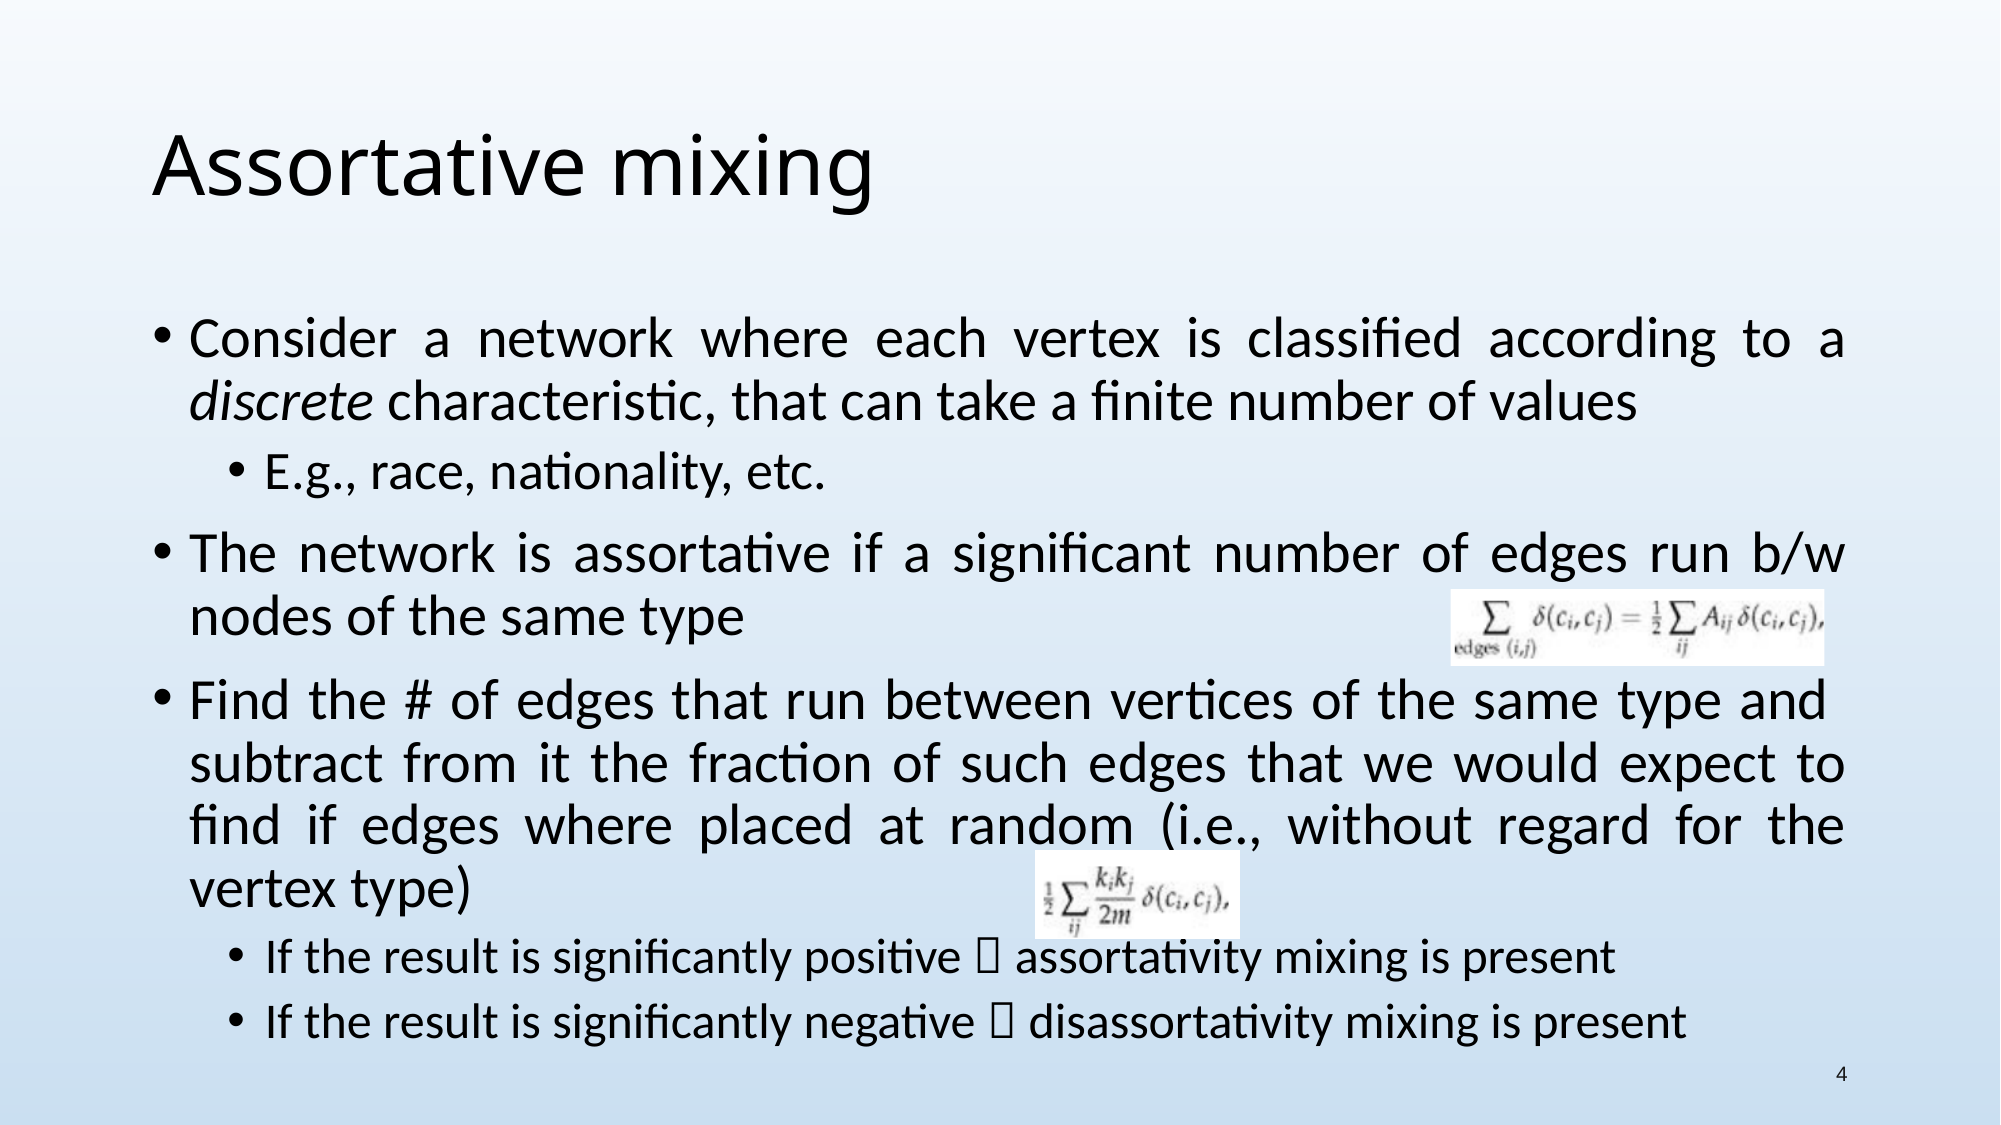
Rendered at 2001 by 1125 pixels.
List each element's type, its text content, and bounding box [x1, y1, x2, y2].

slide_number 4 [1412, 1042, 1863, 1103]
title Assortative mixing [137, 59, 1863, 278]
list Consider a network where each vertex is classified according to a discrete characteristic, that can take a finite number of values E.g., race, nationality, etc. The network is assortative if a significant number of edges run b/w nodes of the same type Find the # of edges that run between vertices of the same type and subtract from it the fraction of such edges that we would expect to find if edges where placed at random (i.e., without regard for the vertex type) If the result is significantly positive  assortativity mixing is present If the result is significantly negative  disassortativity mixing is present [137, 299, 1863, 1125]
picture [1035, 850, 1240, 939]
picture [1450, 589, 1825, 666]
